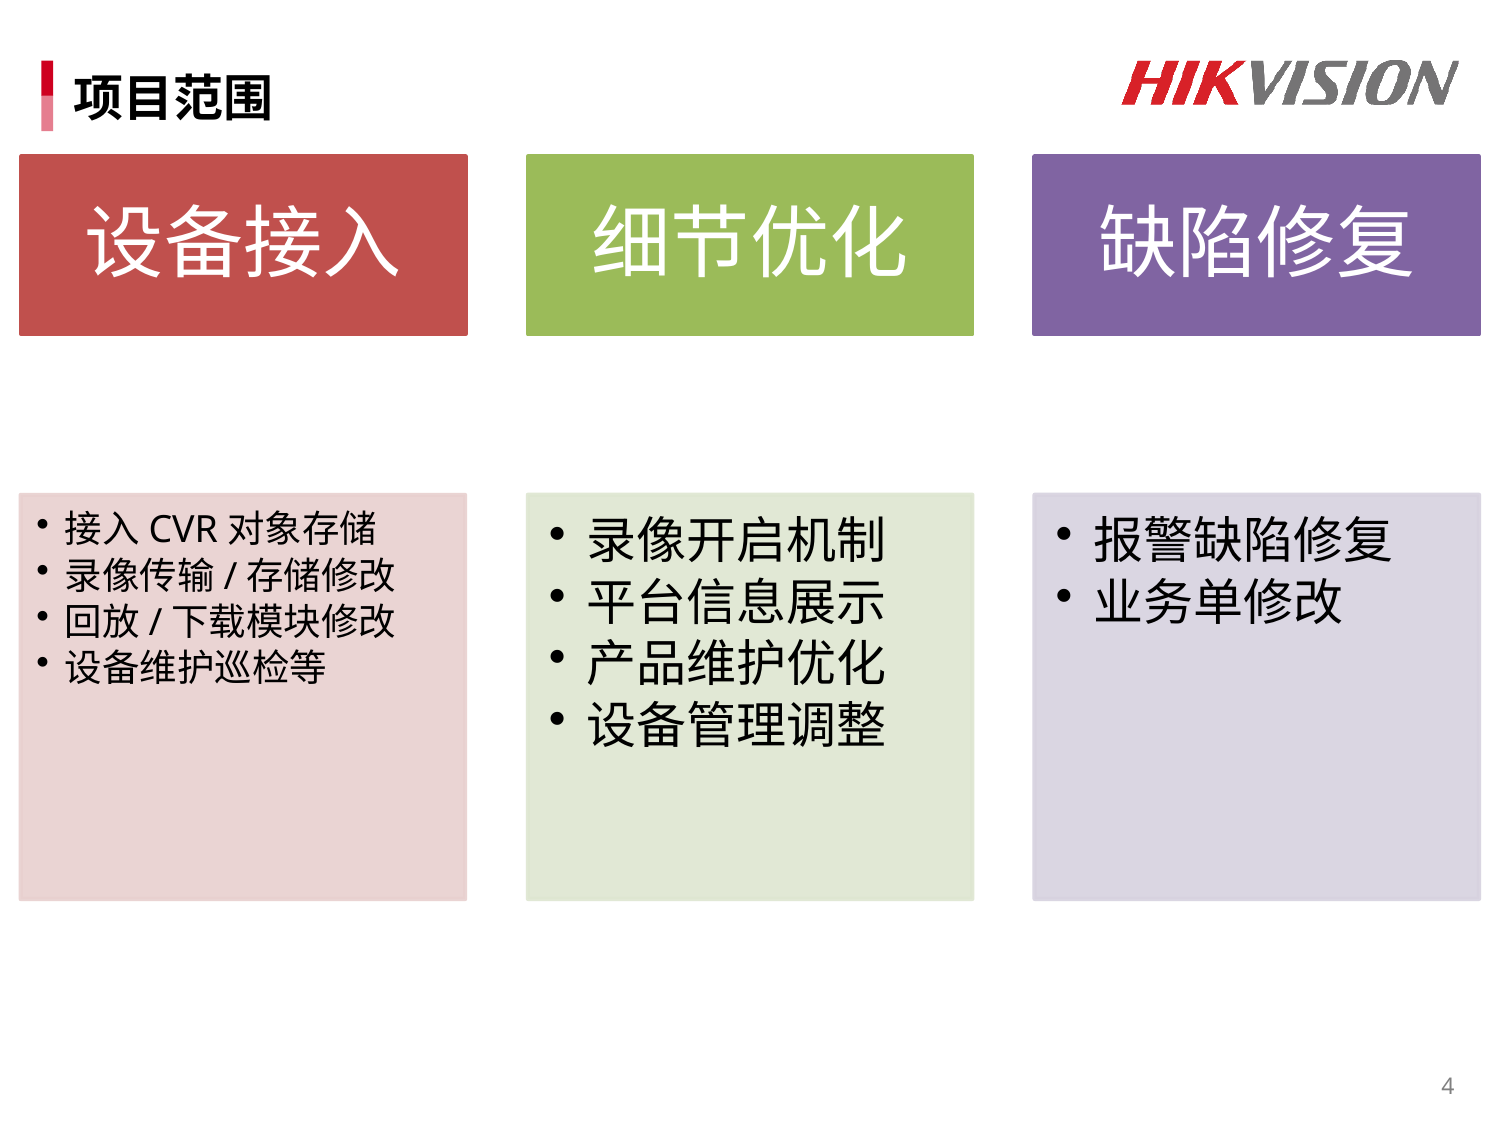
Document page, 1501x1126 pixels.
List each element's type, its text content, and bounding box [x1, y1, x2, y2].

title 项目范围 [53, 60, 751, 132]
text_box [20, 156, 1480, 947]
picture [1121, 60, 1459, 105]
